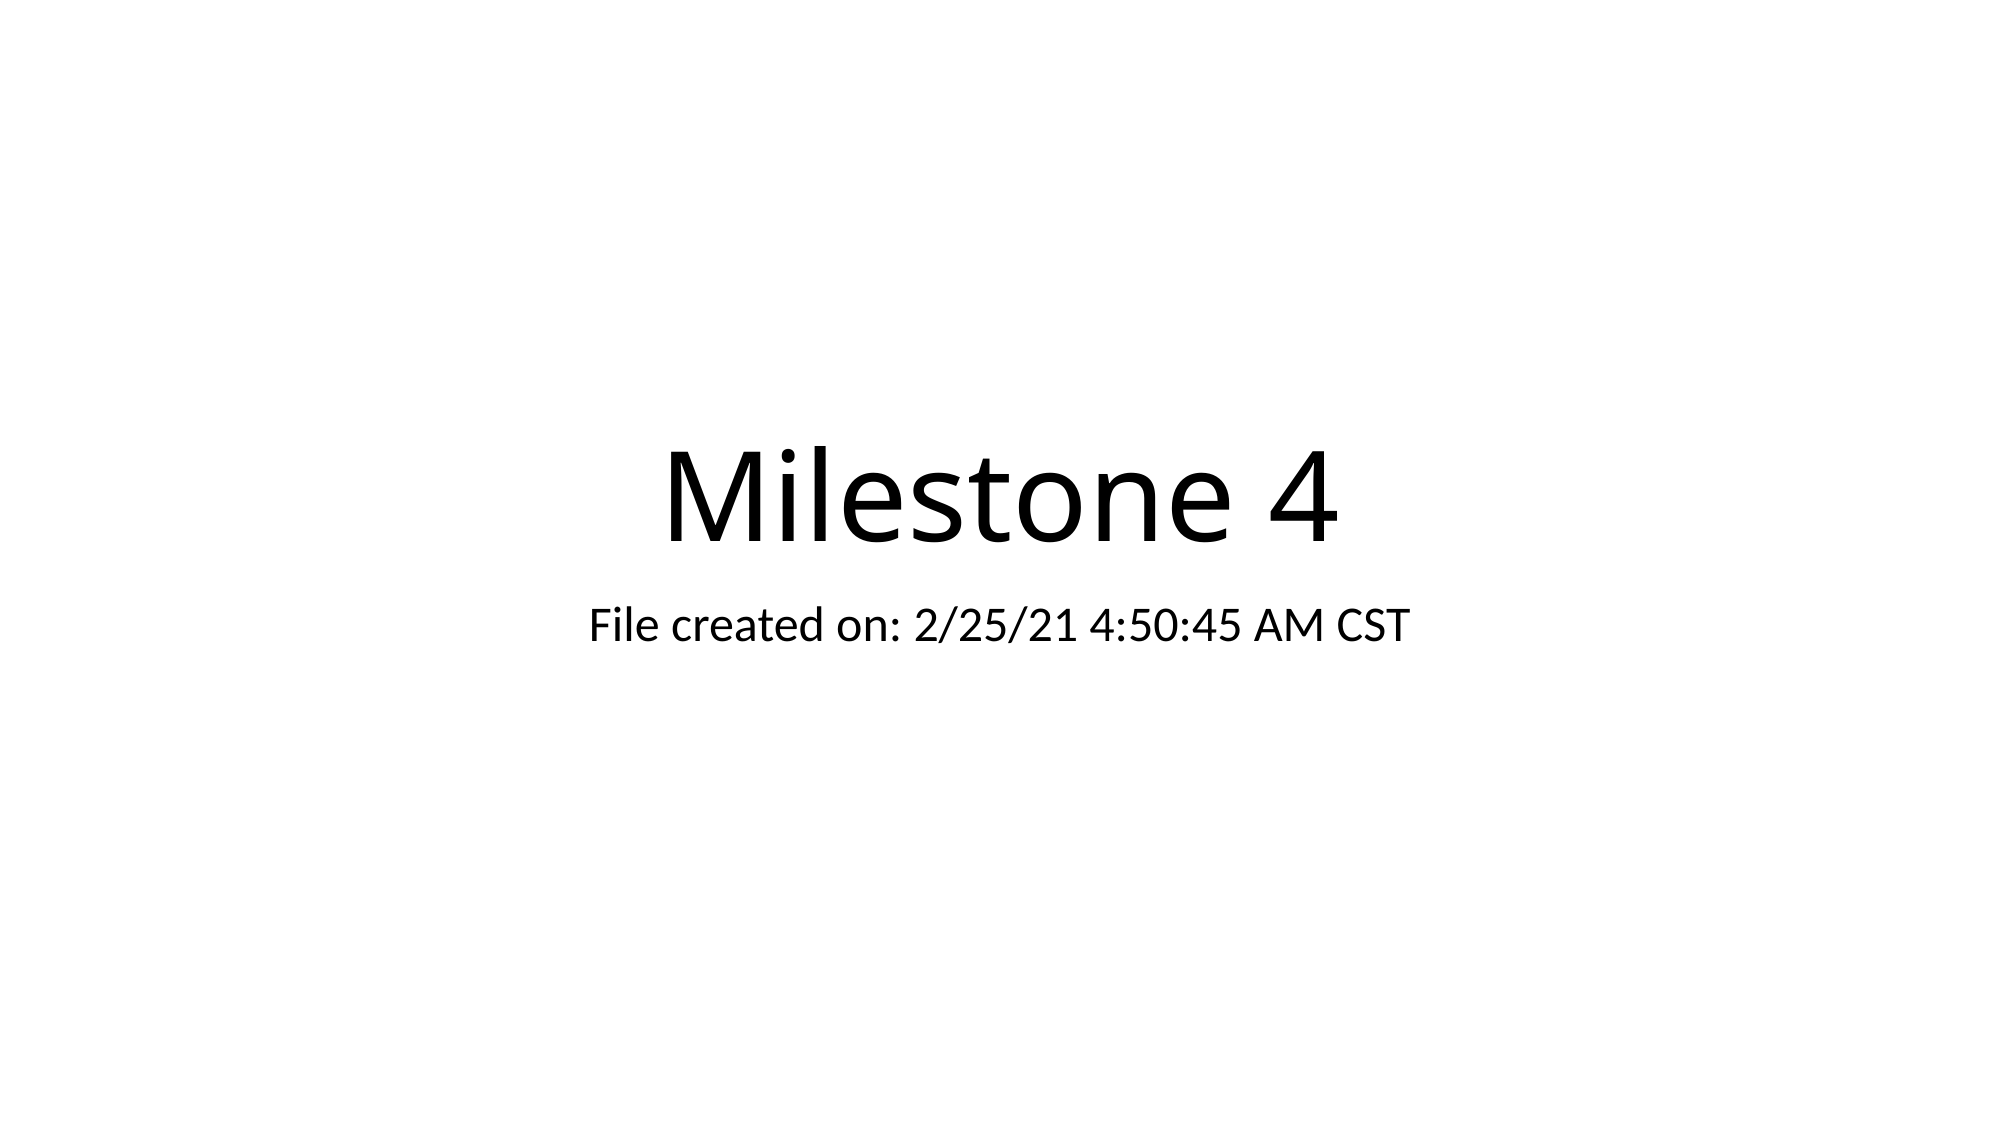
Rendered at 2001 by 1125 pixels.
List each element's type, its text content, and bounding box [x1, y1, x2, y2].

title Milestone 4 [249, 184, 1750, 576]
subtitle File created on: 2/25/21 4:50:45 AM CST [249, 590, 1750, 863]
